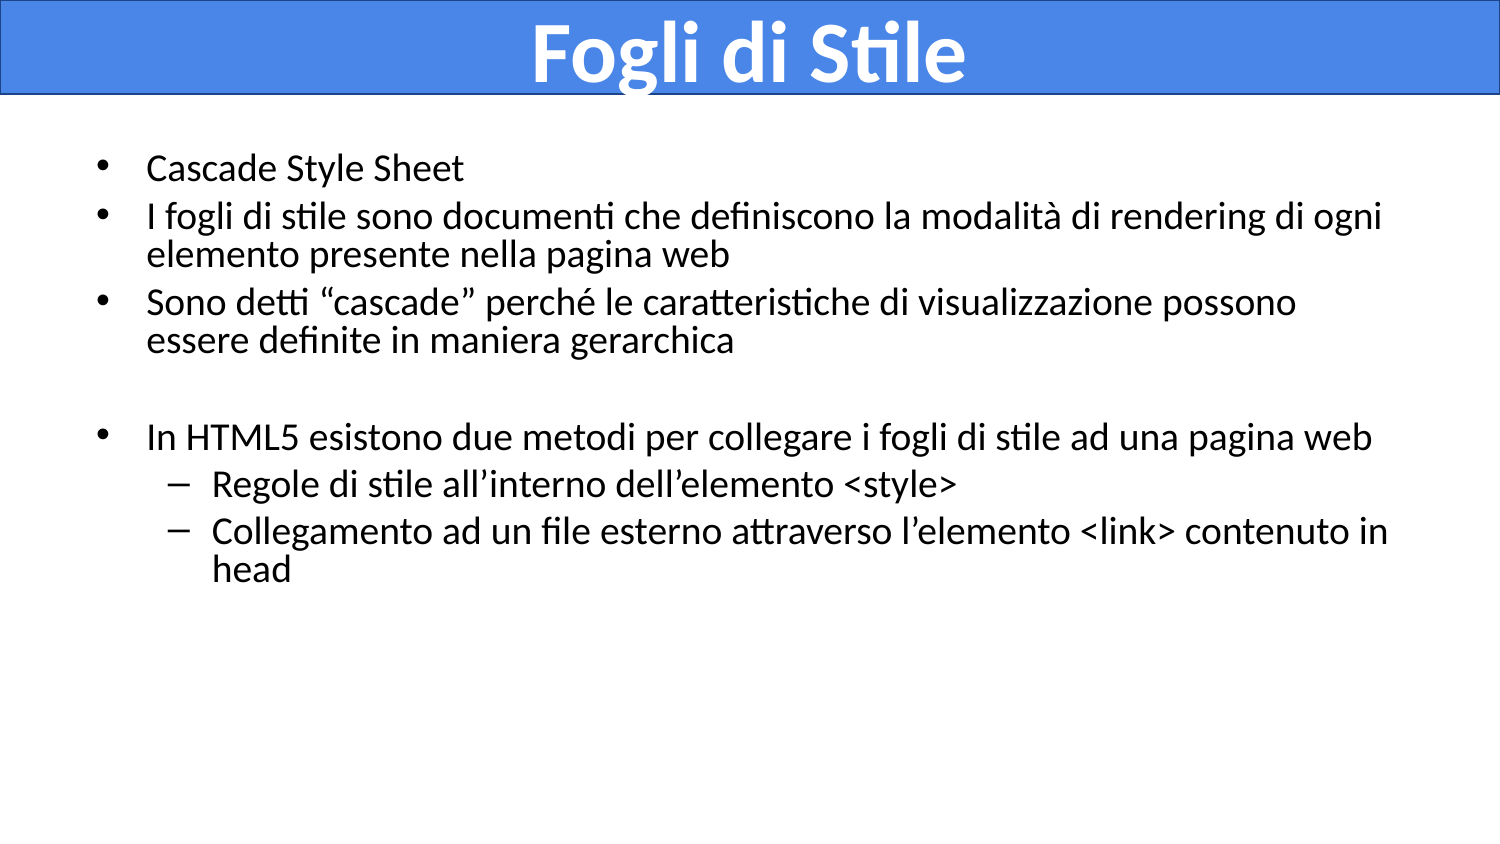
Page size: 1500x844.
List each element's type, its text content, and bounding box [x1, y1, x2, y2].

list Cascade Style Sheet I fogli di stile sono documenti che definiscono la modalità di rendering di ogni elemento presente nella pagina web Sono detti “cascade” perché le caratteristiche di visualizzazione possono essere definite in maniera gerarchica In HTML5 esistono due metodi per collegare i fogli di stile ad una pagina web Regole di stile all’interno dell’elemento <style> Collegamento ad un file esterno attraverso l’elemento <link> contenuto in head [75, 143, 1425, 701]
text_box Fogli di Stile [0, 0, 1500, 94]
